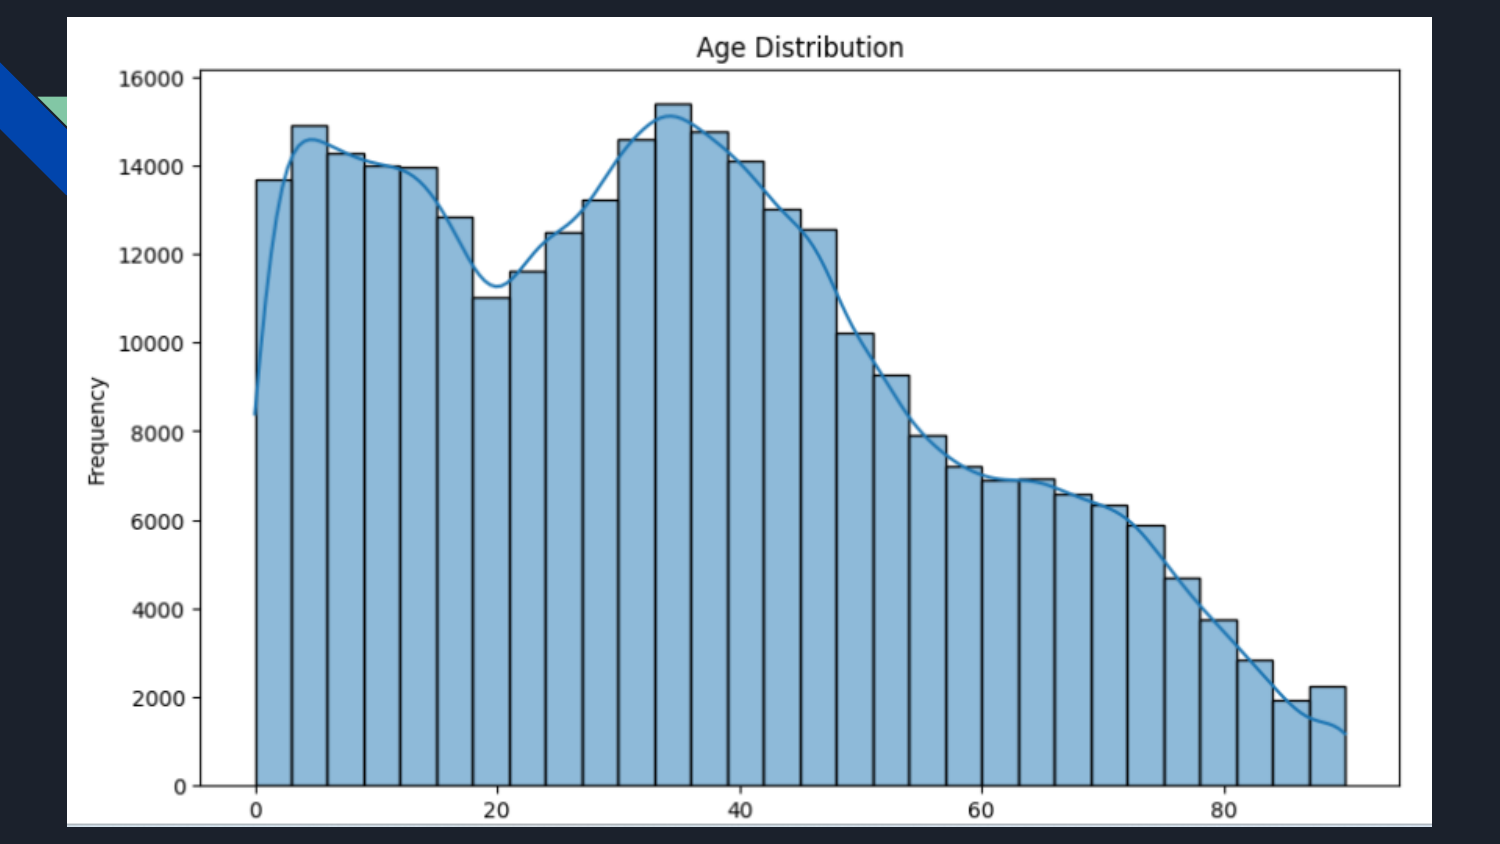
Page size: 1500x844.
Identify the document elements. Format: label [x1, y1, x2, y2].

picture [67, 16, 1433, 827]
